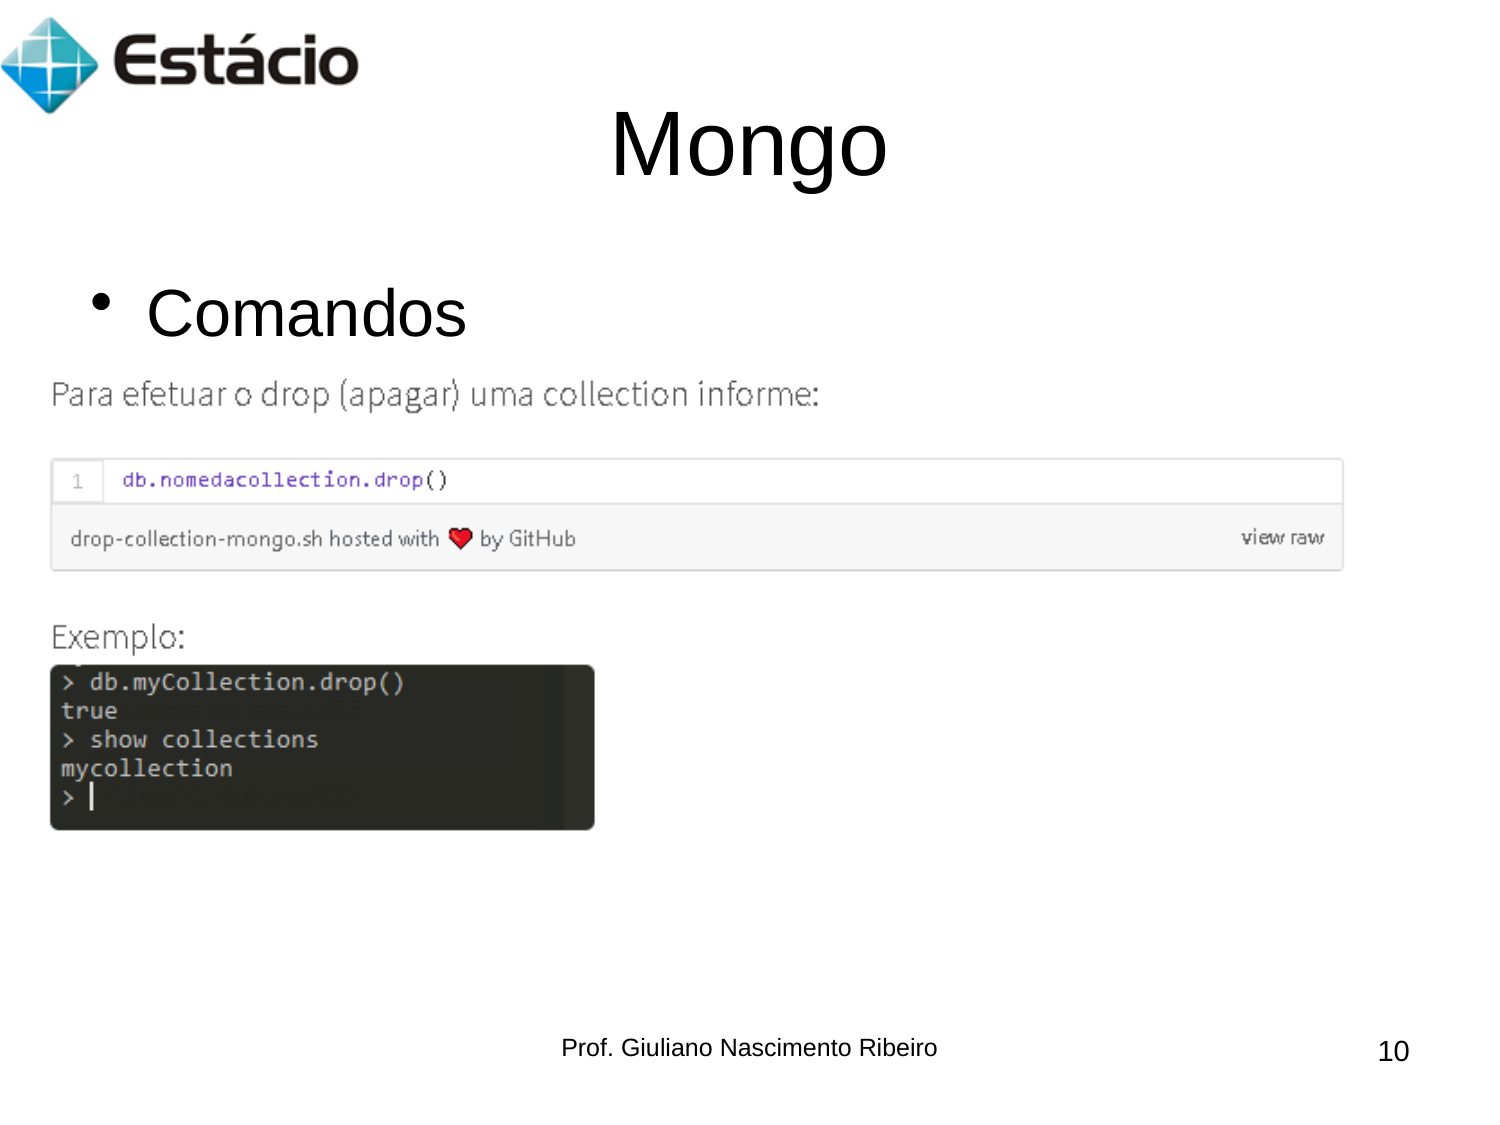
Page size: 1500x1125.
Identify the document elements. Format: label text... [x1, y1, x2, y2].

picture [29, 362, 1392, 863]
list Comandos [75, 262, 1425, 1005]
slide_number 10 [1074, 1024, 1426, 1103]
picture [1, 10, 363, 124]
title Mongo [75, 45, 1425, 233]
footer Prof. Giuliano Nascimento Ribeiro [512, 1024, 988, 1103]
